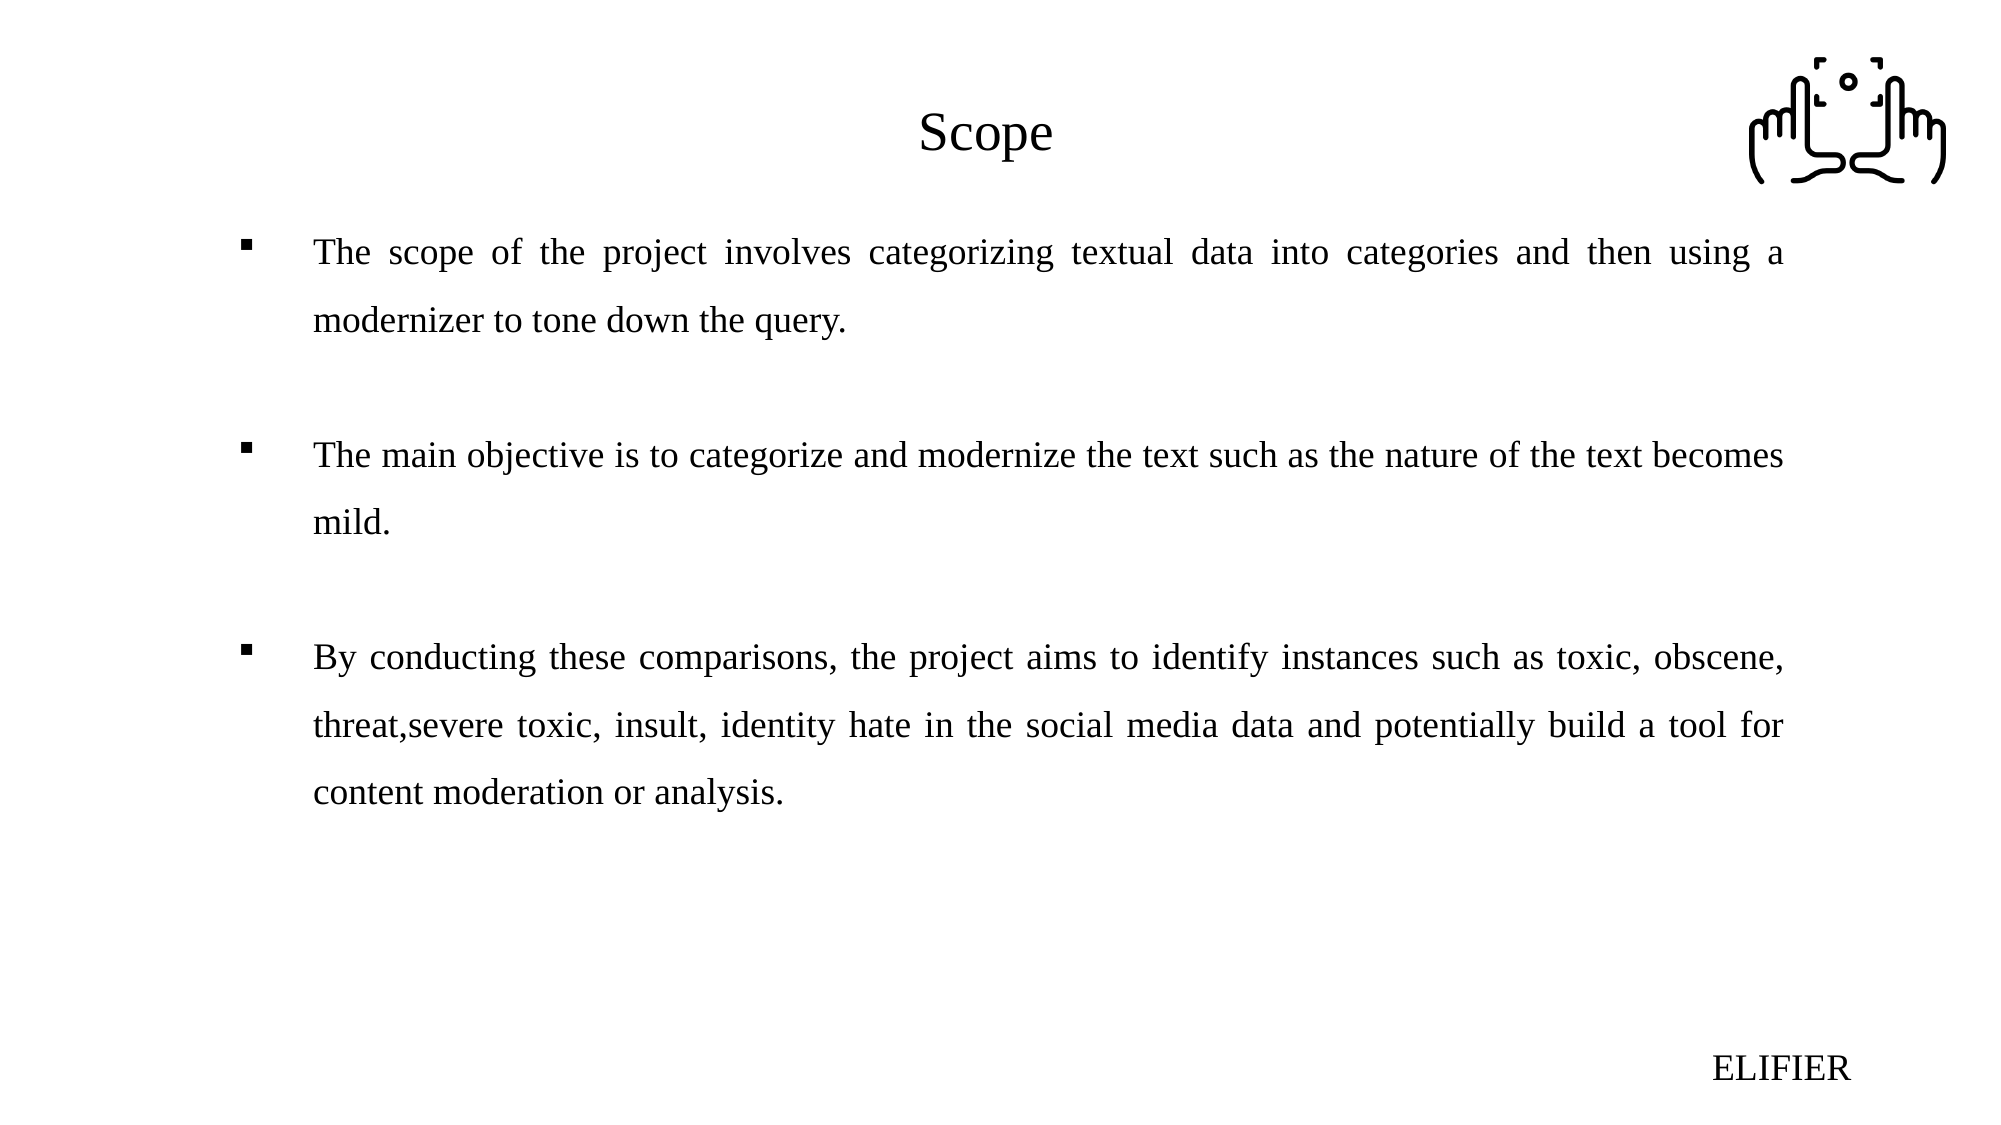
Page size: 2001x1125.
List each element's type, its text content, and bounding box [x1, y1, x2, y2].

text_box Scope [898, 84, 1102, 172]
list The scope of the project involves categorizing textual data into categories and then using a modernizer to tone down the query. The main objective is to categorize and modernize the text such as the nature of the text becomes mild. By conducting these comparisons, the project aims to identify instances such as toxic, obscene, threat,severe toxic, insult, identity hate in the social media data and potentially build a tool for content moderation or analysis. [198, 189, 1802, 935]
text_box ELIFIER [1697, 1035, 1937, 1125]
picture [1749, 22, 1946, 219]
